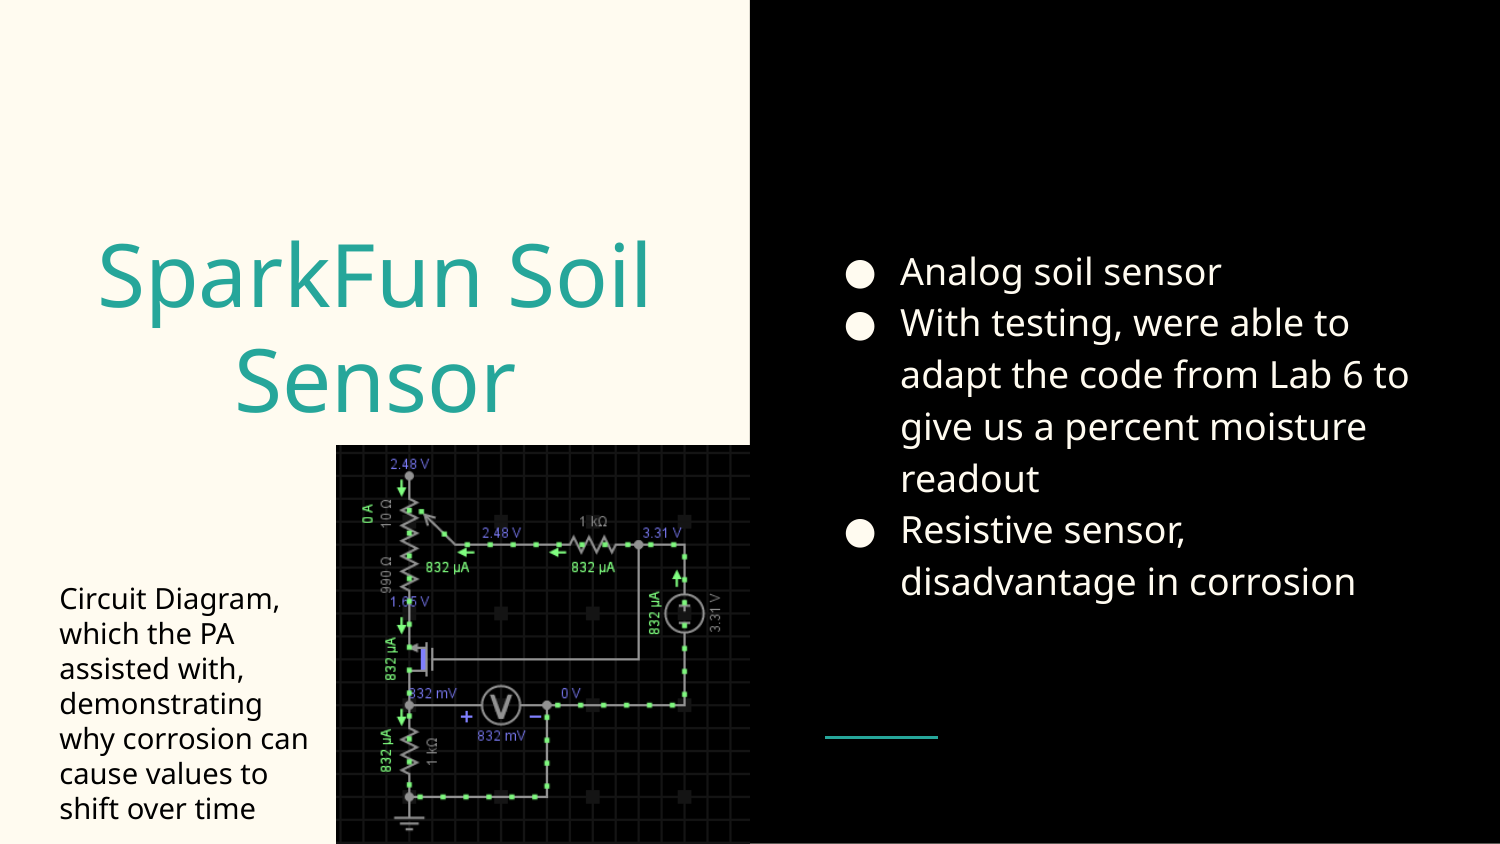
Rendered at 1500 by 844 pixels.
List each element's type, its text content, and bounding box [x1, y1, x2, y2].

text_box Circuit Diagram, which the PA assisted with, demonstrating why corrosion can cause values to shift over time [44, 565, 328, 829]
title SparkFun Soil Sensor [43, 226, 708, 446]
list Analog soil sensor With testing, were able to adapt the code from Lab 6 to give us a percent moisture readout Resistive sensor, disadvantage in corrosion [810, 118, 1440, 725]
picture [336, 445, 751, 844]
